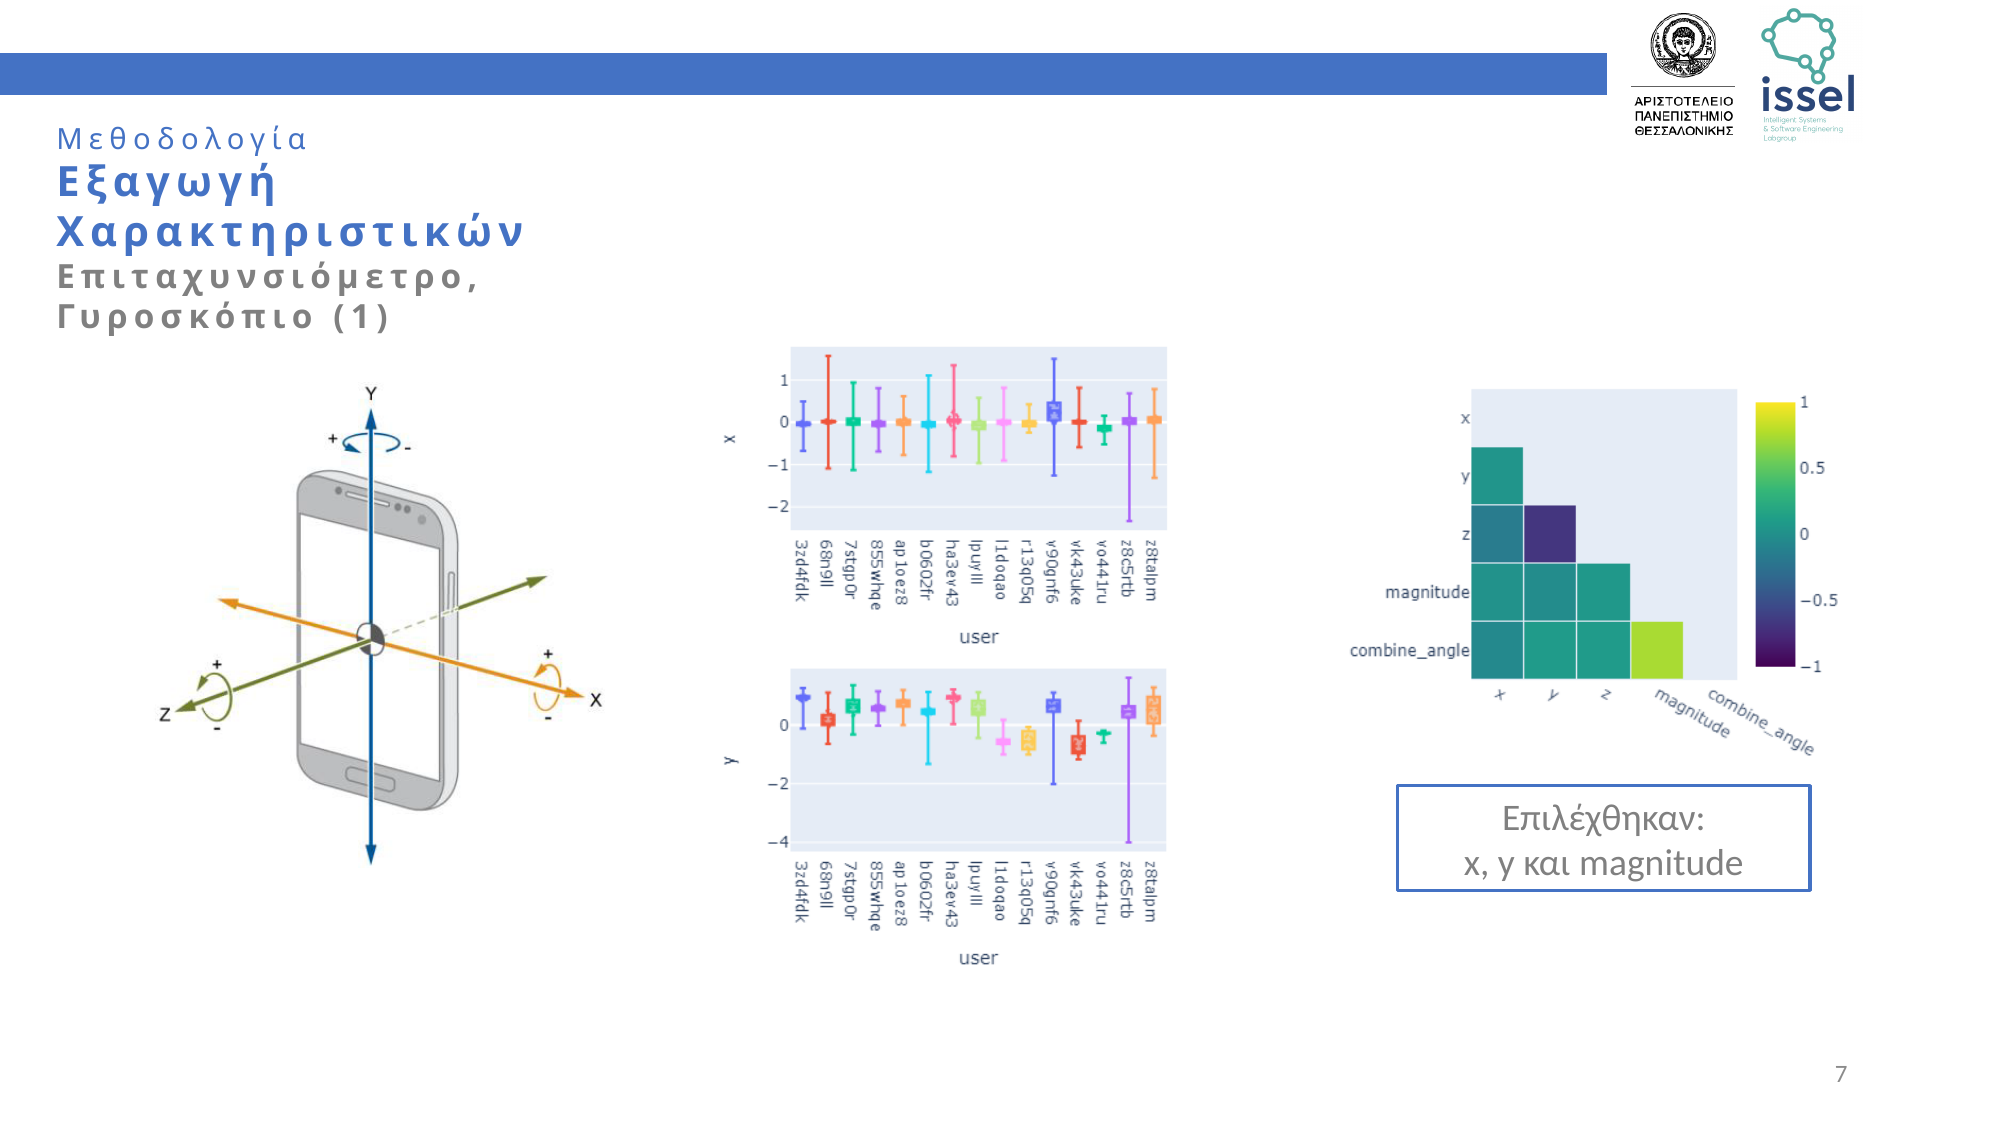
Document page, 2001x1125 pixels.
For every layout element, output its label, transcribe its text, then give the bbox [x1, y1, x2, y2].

text_box Μεθοδολογία Εξαγωγή Χαρακτηριστικών Επιταχυνσιόμετρο, Γυροσκόπιο (1) [41, 143, 754, 343]
slide_number 7 [1412, 1042, 1863, 1103]
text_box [0, 5, 1863, 143]
picture [137, 382, 624, 868]
picture [1334, 257, 1863, 786]
text_box Επιλέχθηκαν: x, y και magnitude [1397, 786, 1811, 891]
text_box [687, 269, 1271, 980]
